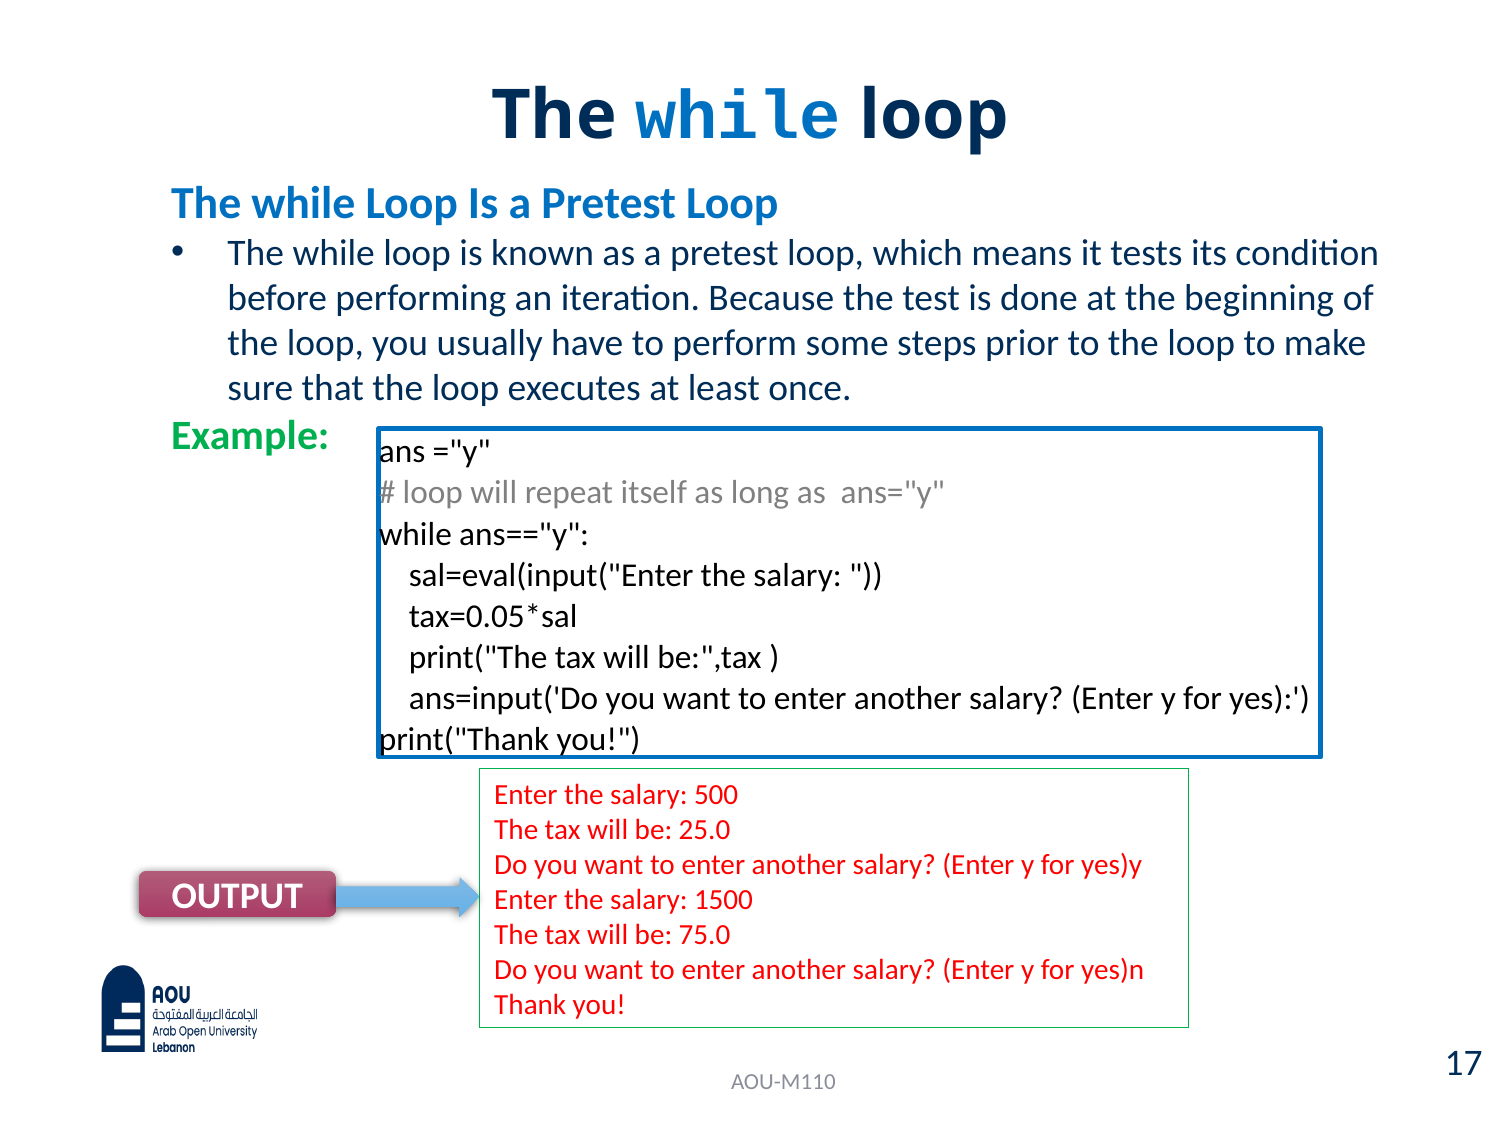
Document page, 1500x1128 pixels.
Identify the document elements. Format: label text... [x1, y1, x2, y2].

picture [89, 948, 269, 1068]
slide_number 17 [1429, 1030, 1500, 1091]
text_box The while Loop Is a Pretest Loop The while loop is known as a pretest loop, which means it tests its condition before performing an iteration. Because the test is done at the beginning of the loop, you usually have to perform some steps prior to the loop to make sure that the loop executes at least once. Example: [171, 173, 1415, 790]
text_box ans ="y" # loop will repeat itself as long as ans="y" while ans=="y": sal=eval(input("Enter the salary: ")) tax=0.05*sal print("The tax will be:",tax ) ans=input('Do you want to enter another salary? (Enter y for yes):') print("Thank you!") [378, 428, 1321, 758]
text_box Enter the salary: 500 The tax will be: 25.0 Do you want to enter another salary? (Enter y for yes)y Enter the salary: 1500 The tax will be: 75.0 Do you want to enter another salary? (Enter y for yes)n Thank you! [479, 768, 1189, 1028]
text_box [138, 870, 480, 917]
footer AOU-M110 [356, 1050, 1211, 1111]
title The while loop [103, 60, 1397, 174]
